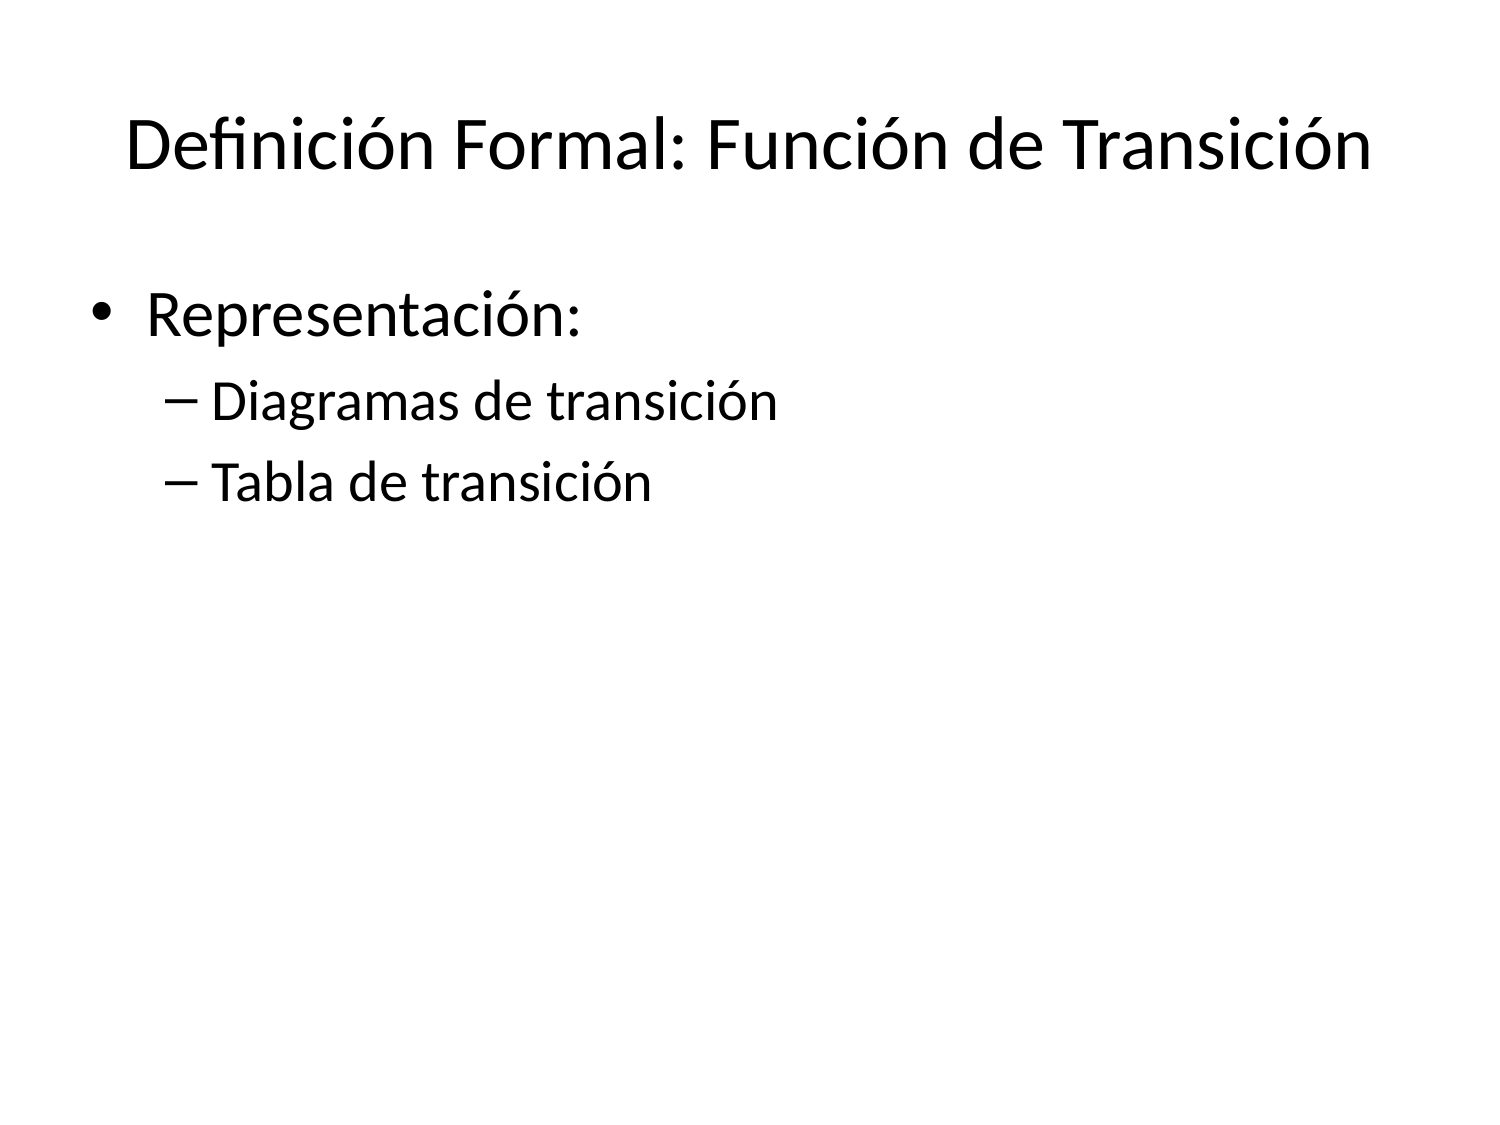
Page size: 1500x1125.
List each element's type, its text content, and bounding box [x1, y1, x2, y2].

list Representación: Diagramas de transición Tabla de transición [75, 262, 1425, 1005]
title Definición Formal: Función de Transición [75, 45, 1425, 233]
